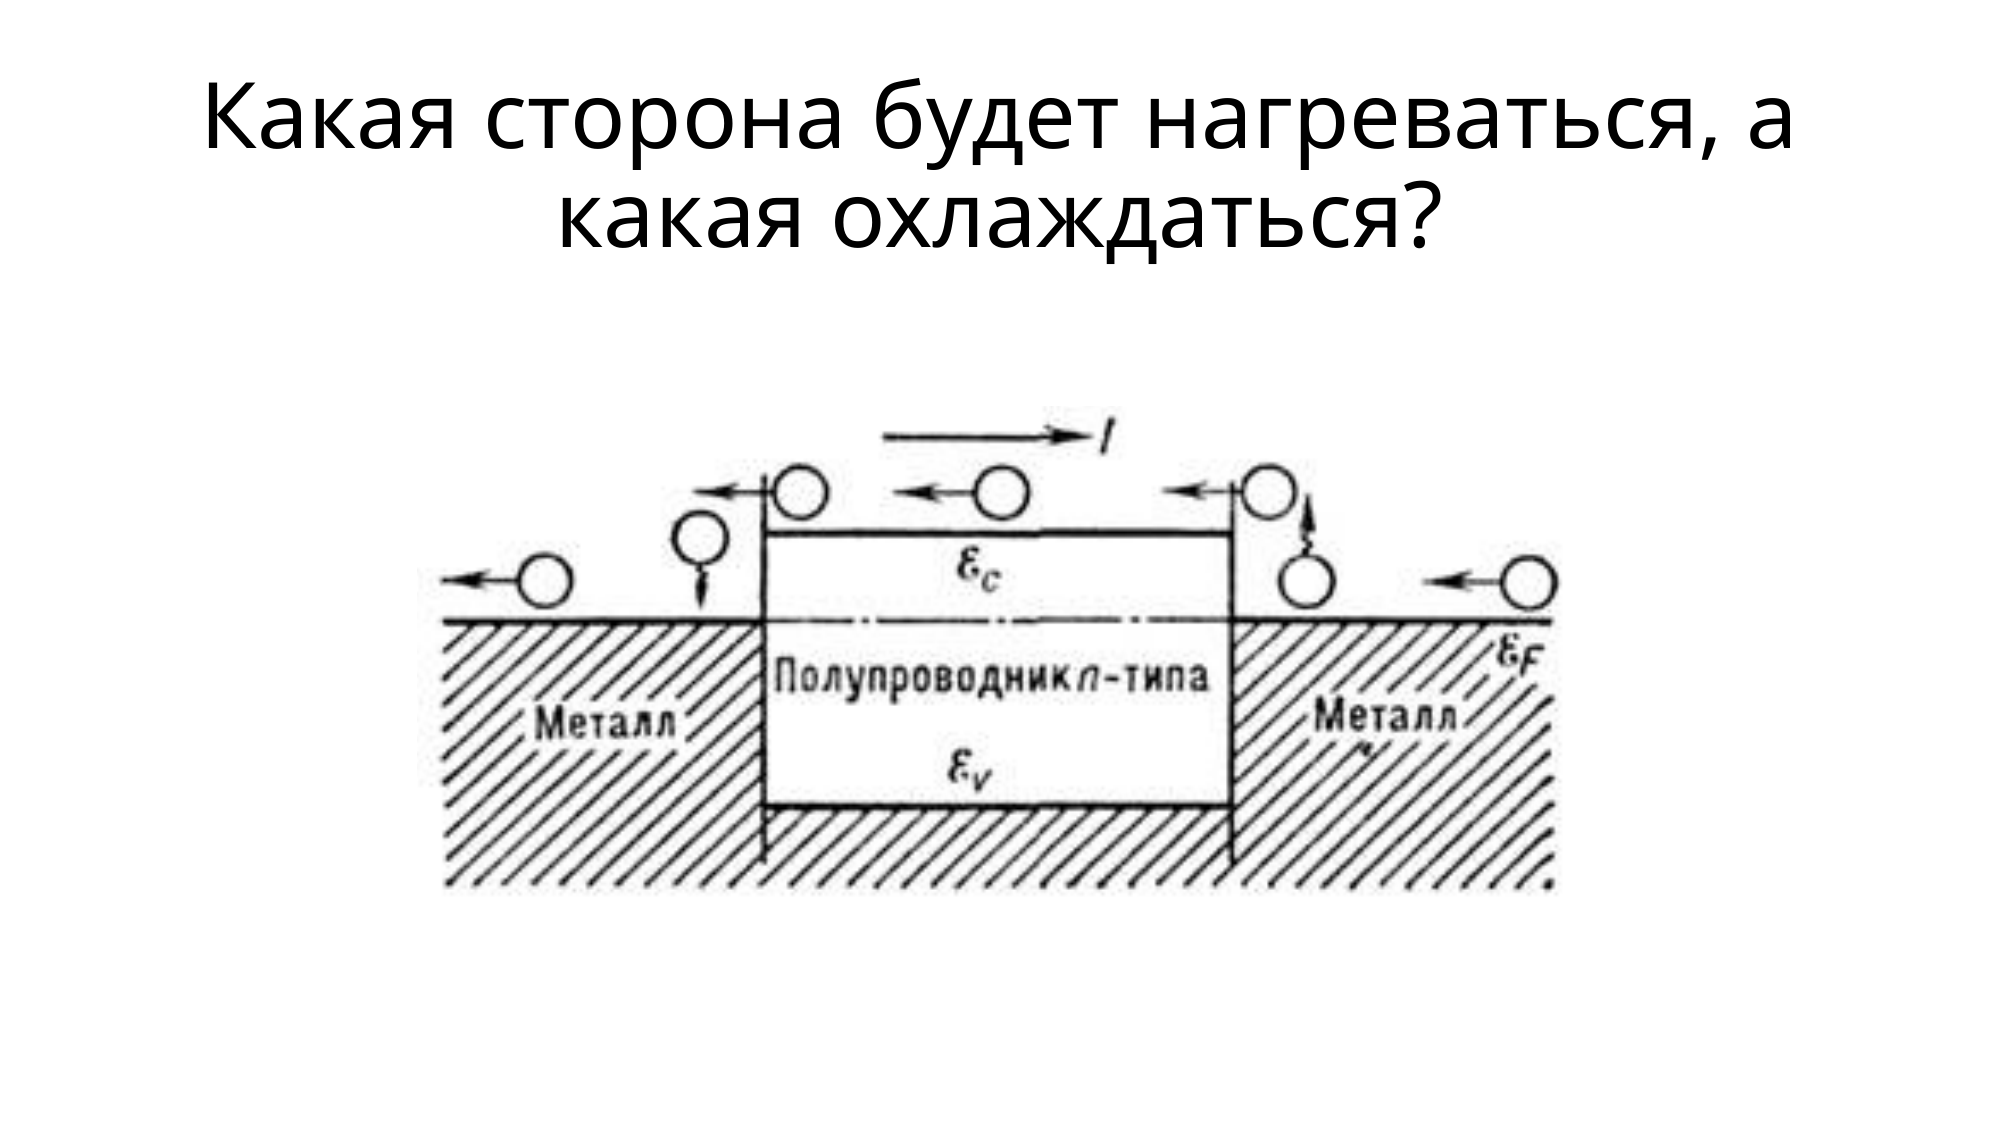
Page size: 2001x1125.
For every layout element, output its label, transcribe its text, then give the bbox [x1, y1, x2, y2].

title Какая сторона будет нагреваться, а какая охлаждаться? [137, 59, 1863, 278]
picture [417, 406, 1583, 907]
